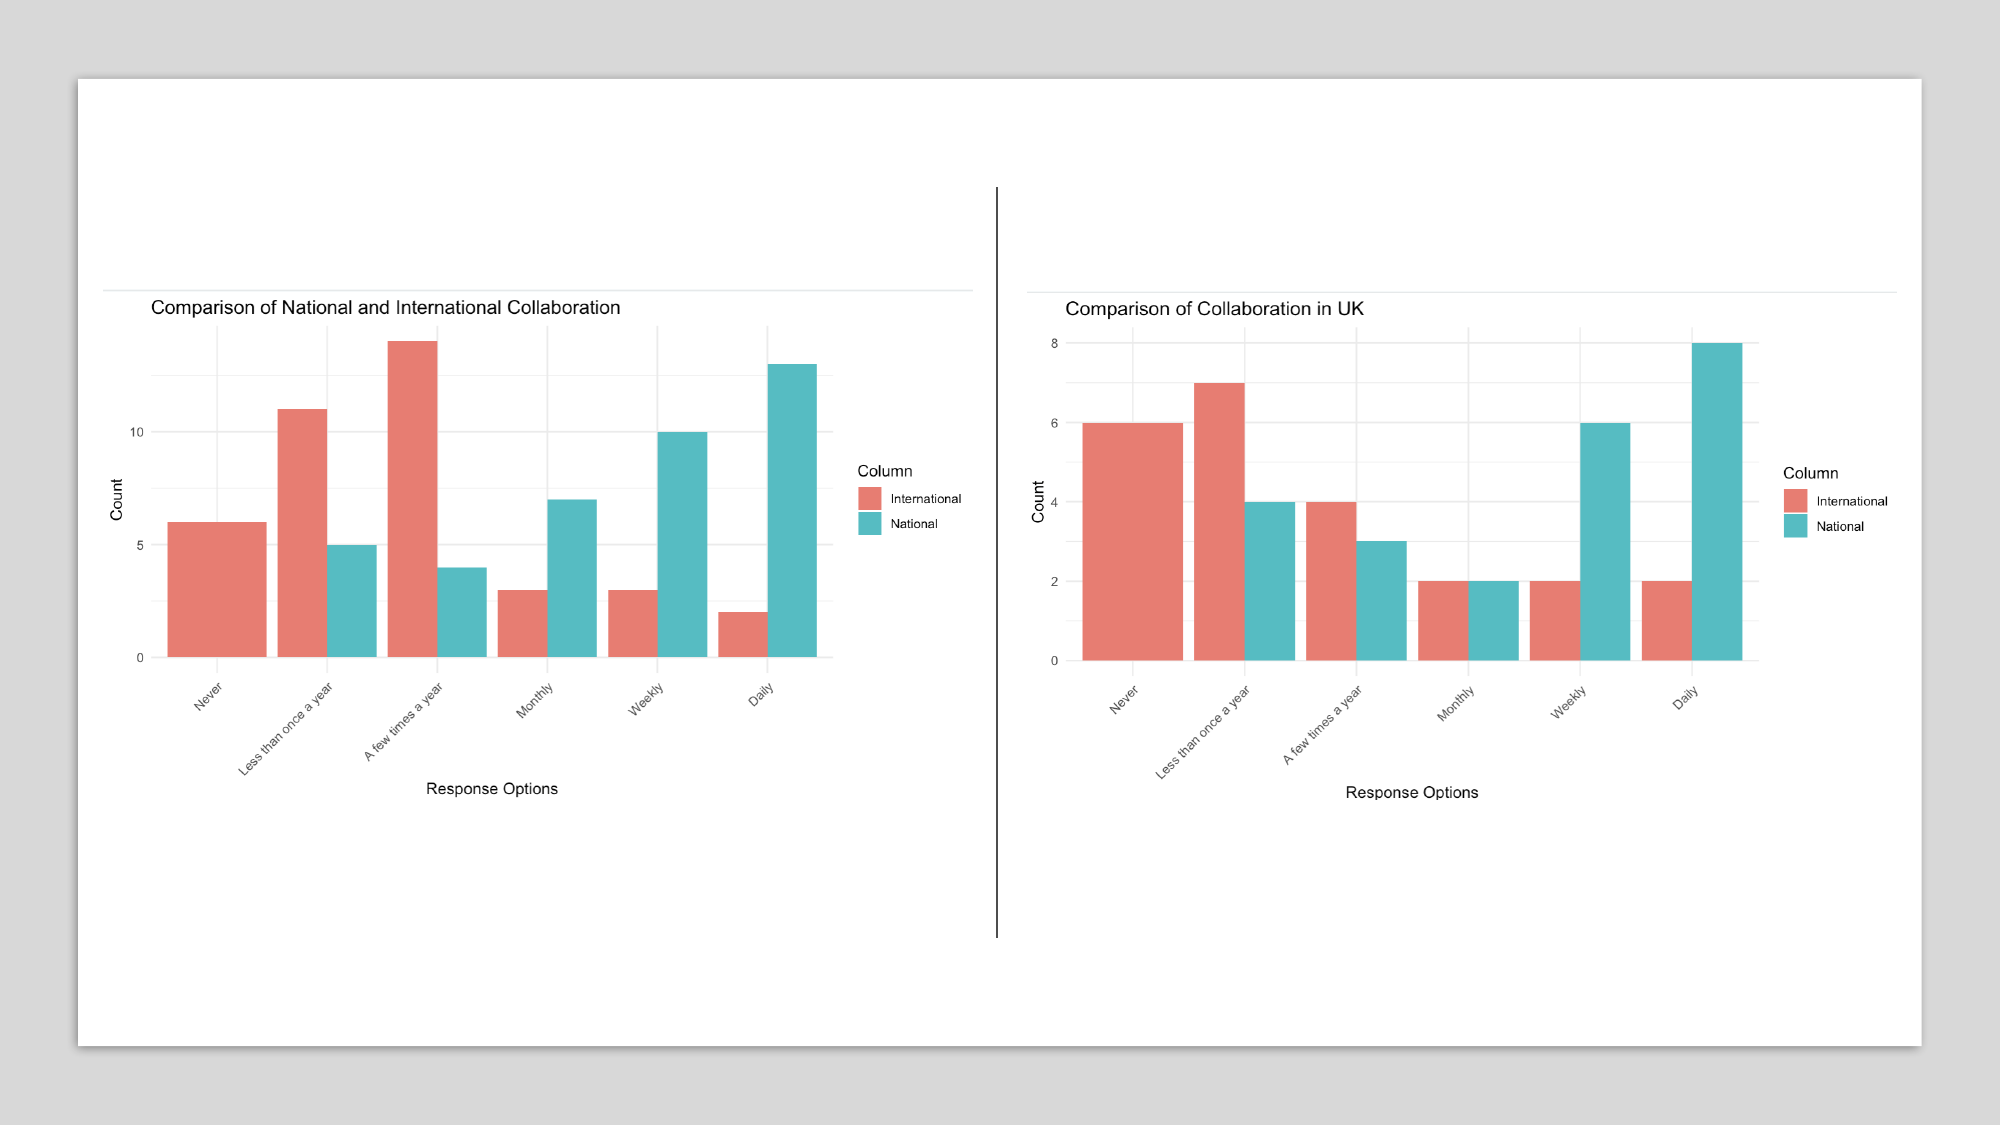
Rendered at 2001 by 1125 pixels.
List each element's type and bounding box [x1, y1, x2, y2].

text_box [77, 77, 1923, 1048]
picture [102, 288, 973, 800]
picture [1027, 290, 1897, 800]
text_box [0, 0, 2000, 1125]
